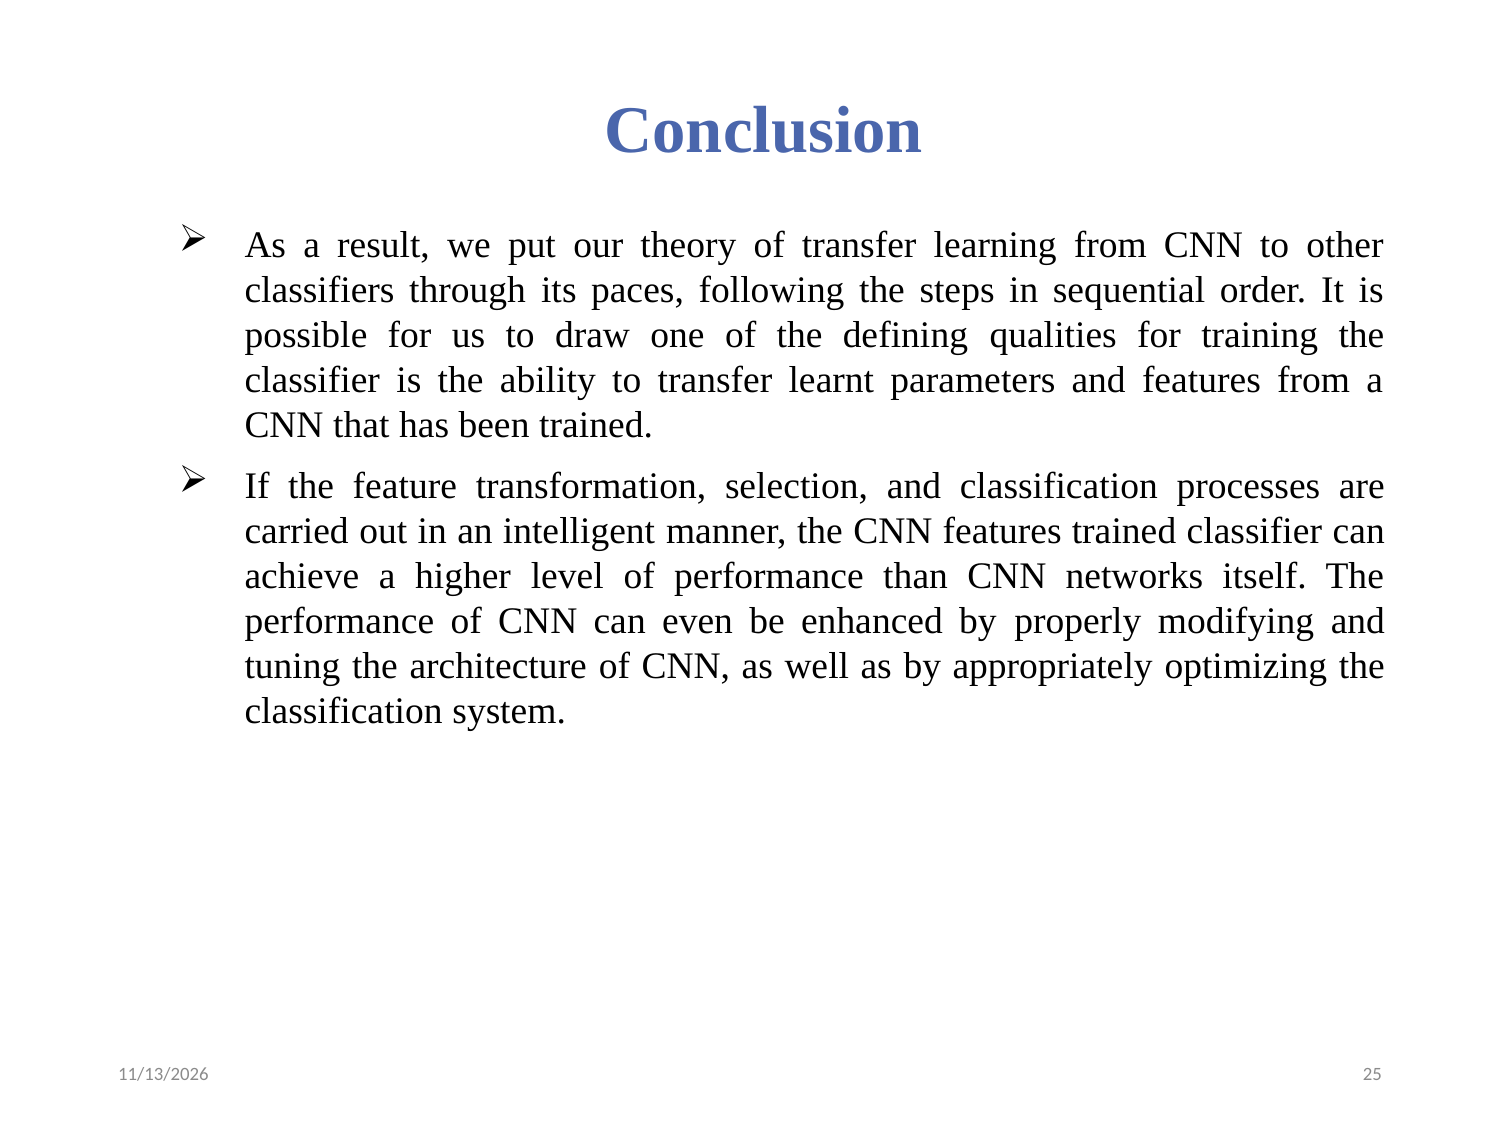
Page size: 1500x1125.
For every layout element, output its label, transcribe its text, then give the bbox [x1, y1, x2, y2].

title Conclusion [159, 75, 1369, 188]
slide_number 25 [1059, 1042, 1397, 1103]
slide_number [103, 1042, 441, 1103]
list As a result, we put our theory of transfer learning from CNN to other classifiers through its paces, following the steps in sequential order. It is possible for us to draw one of the defining qualities for training the classifier is the ability to transfer learnt parameters and features from a CNN that has been trained. If the feature transformation, selection, and classification processes are carried out in an intelligent manner, the CNN features trained classifier can achieve a higher level of performance than CNN networks itself. The performance of CNN can even be enhanced by properly modifying and tuning the architecture of CNN, as well as by appropriately optimizing the classification system. [135, 212, 1400, 970]
